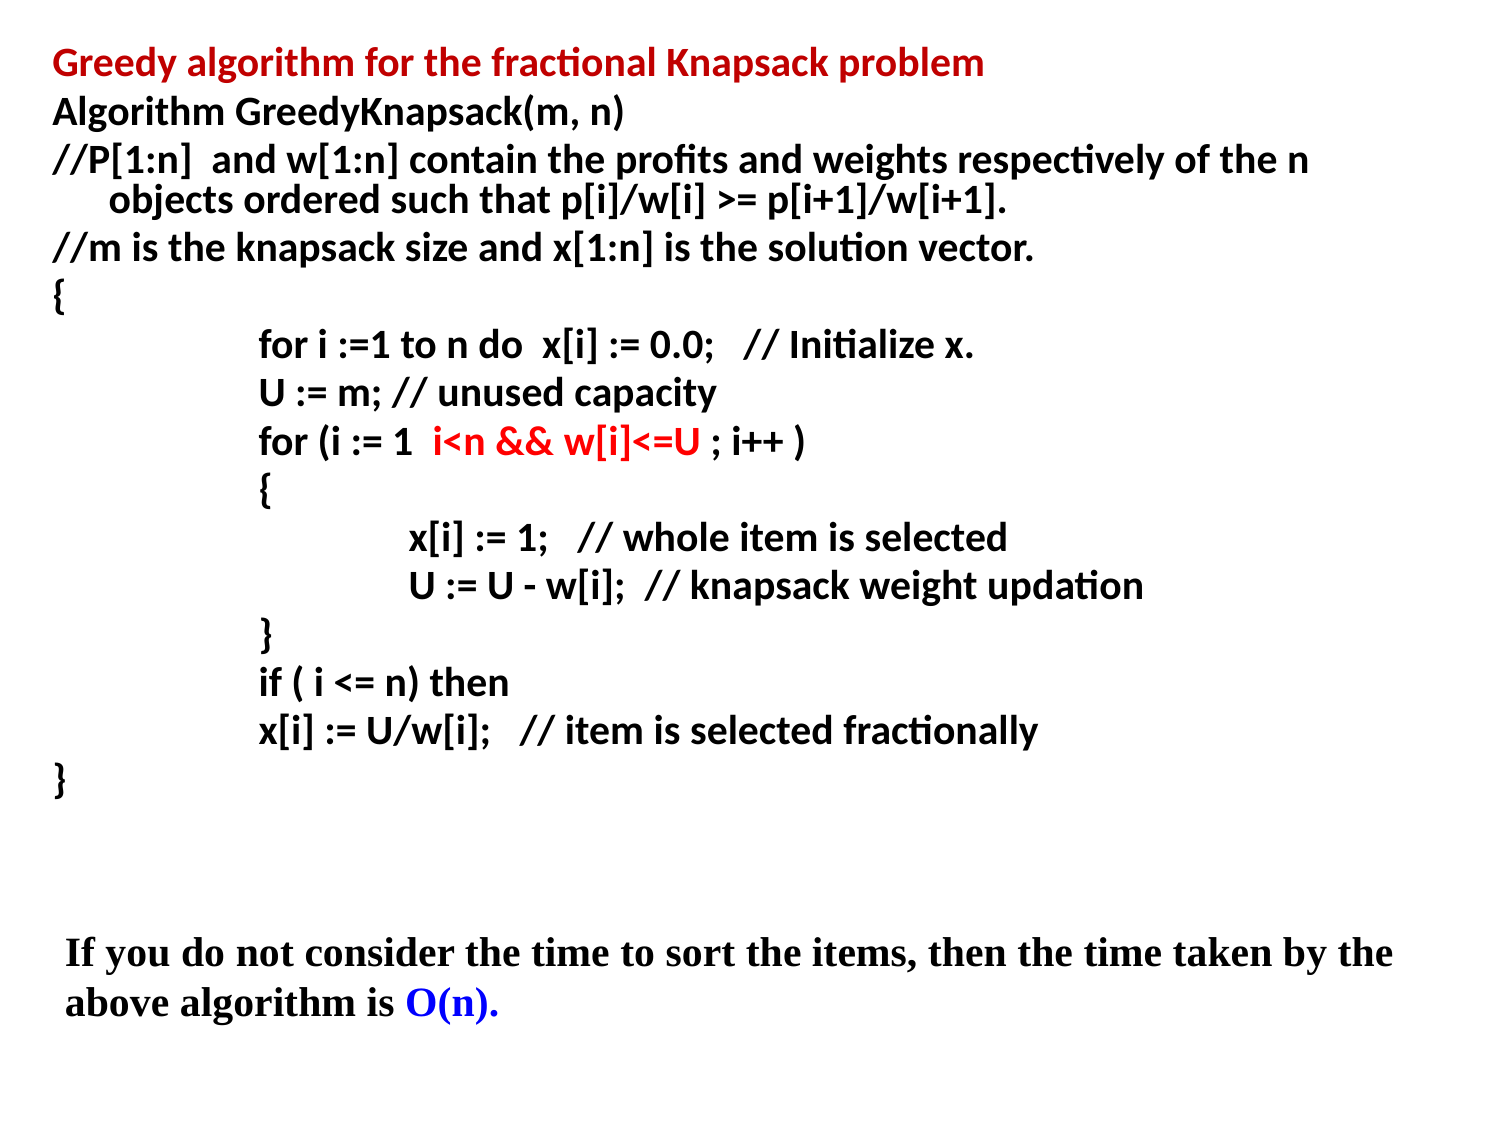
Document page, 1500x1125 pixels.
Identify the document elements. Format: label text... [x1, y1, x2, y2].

text_box If you do not consider the time to sort the items, then the time taken by the above algorithm is O(n). [50, 912, 1275, 1038]
text_box Greedy algorithm for the fractional Knapsack problem Algorithm GreedyKnapsack(m, n) //P[1:n] and w[1:n] contain the profits and weights respectively of the n objects ordered such that p[i]/w[i] >= p[i+1]/w[i+1]. //m is the knapsack size and x[1:n] is the solution vector. { for i :=1 to n do x[i] := 0.0; // Initialize x. U := m; // unused capacity for (i := 1 i<n && w[i]<=U ; i++ ) { x[i] := 1; // whole item is selected U := U - w[i]; // knapsack weight updation } if ( i <= n) then x[i] := U/w[i]; // item is selected fractionally } [37, 37, 1450, 888]
